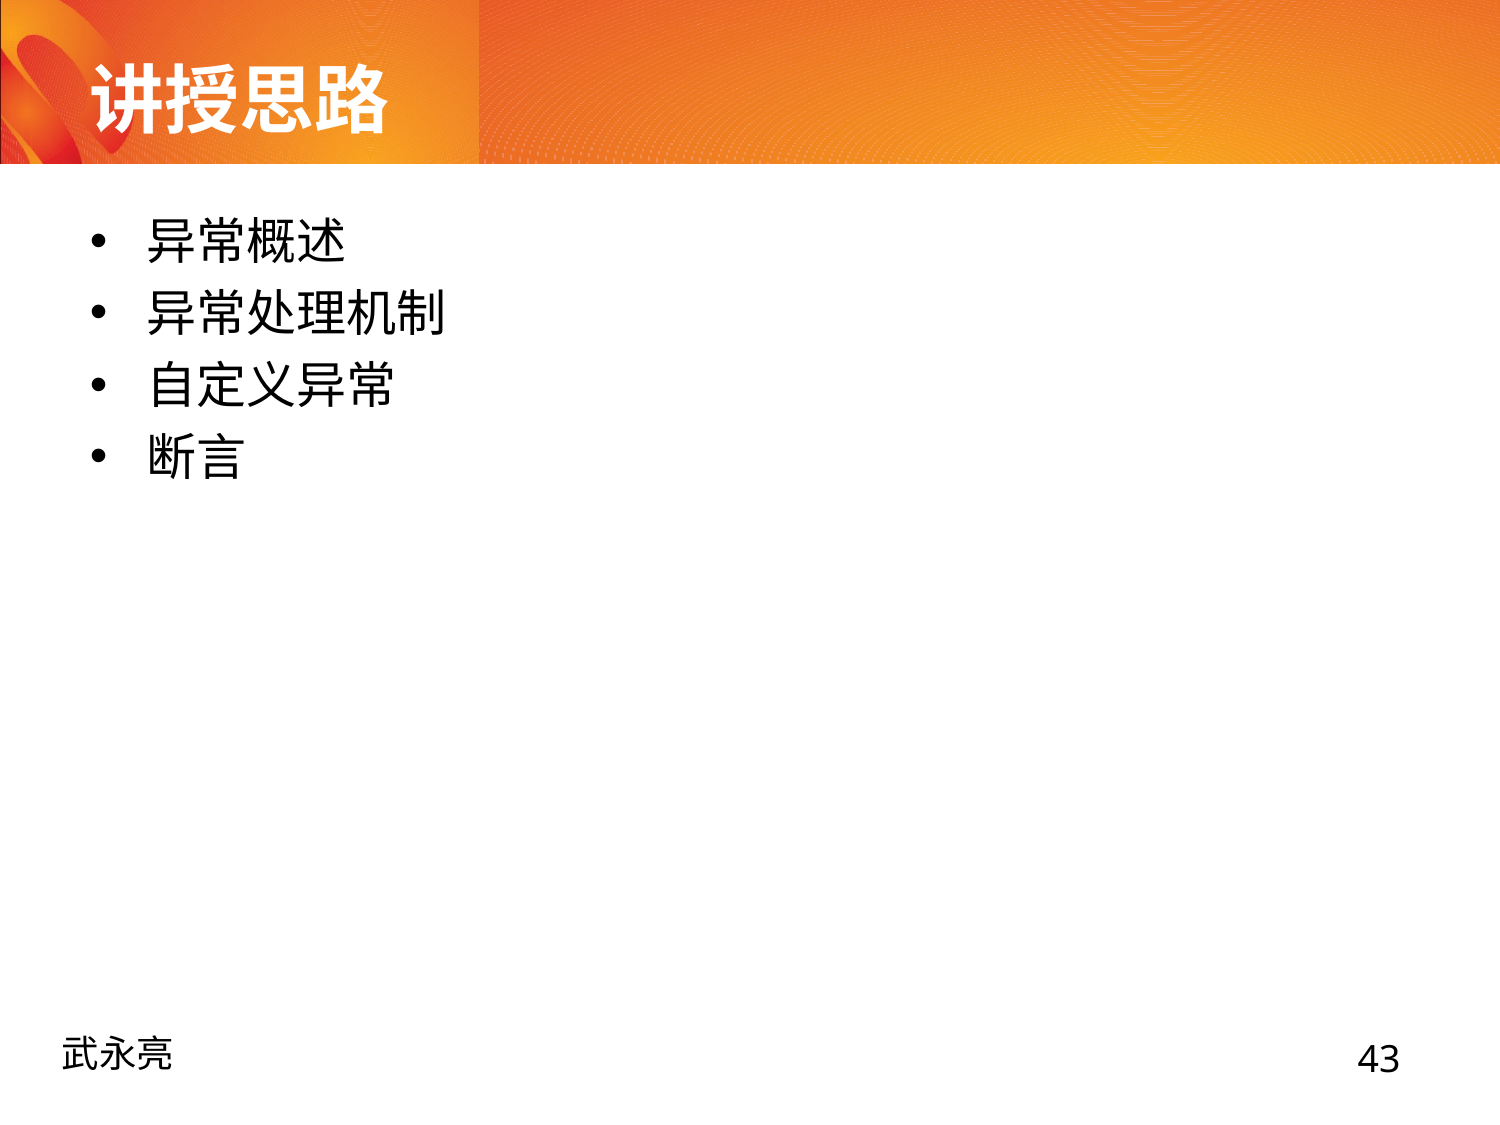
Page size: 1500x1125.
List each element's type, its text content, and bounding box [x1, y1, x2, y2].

list 异常概述 异常处理机制 自定义异常 断言 [75, 190, 1425, 1005]
picture [0, 0, 1500, 164]
title 讲授思路 [75, 45, 1425, 167]
